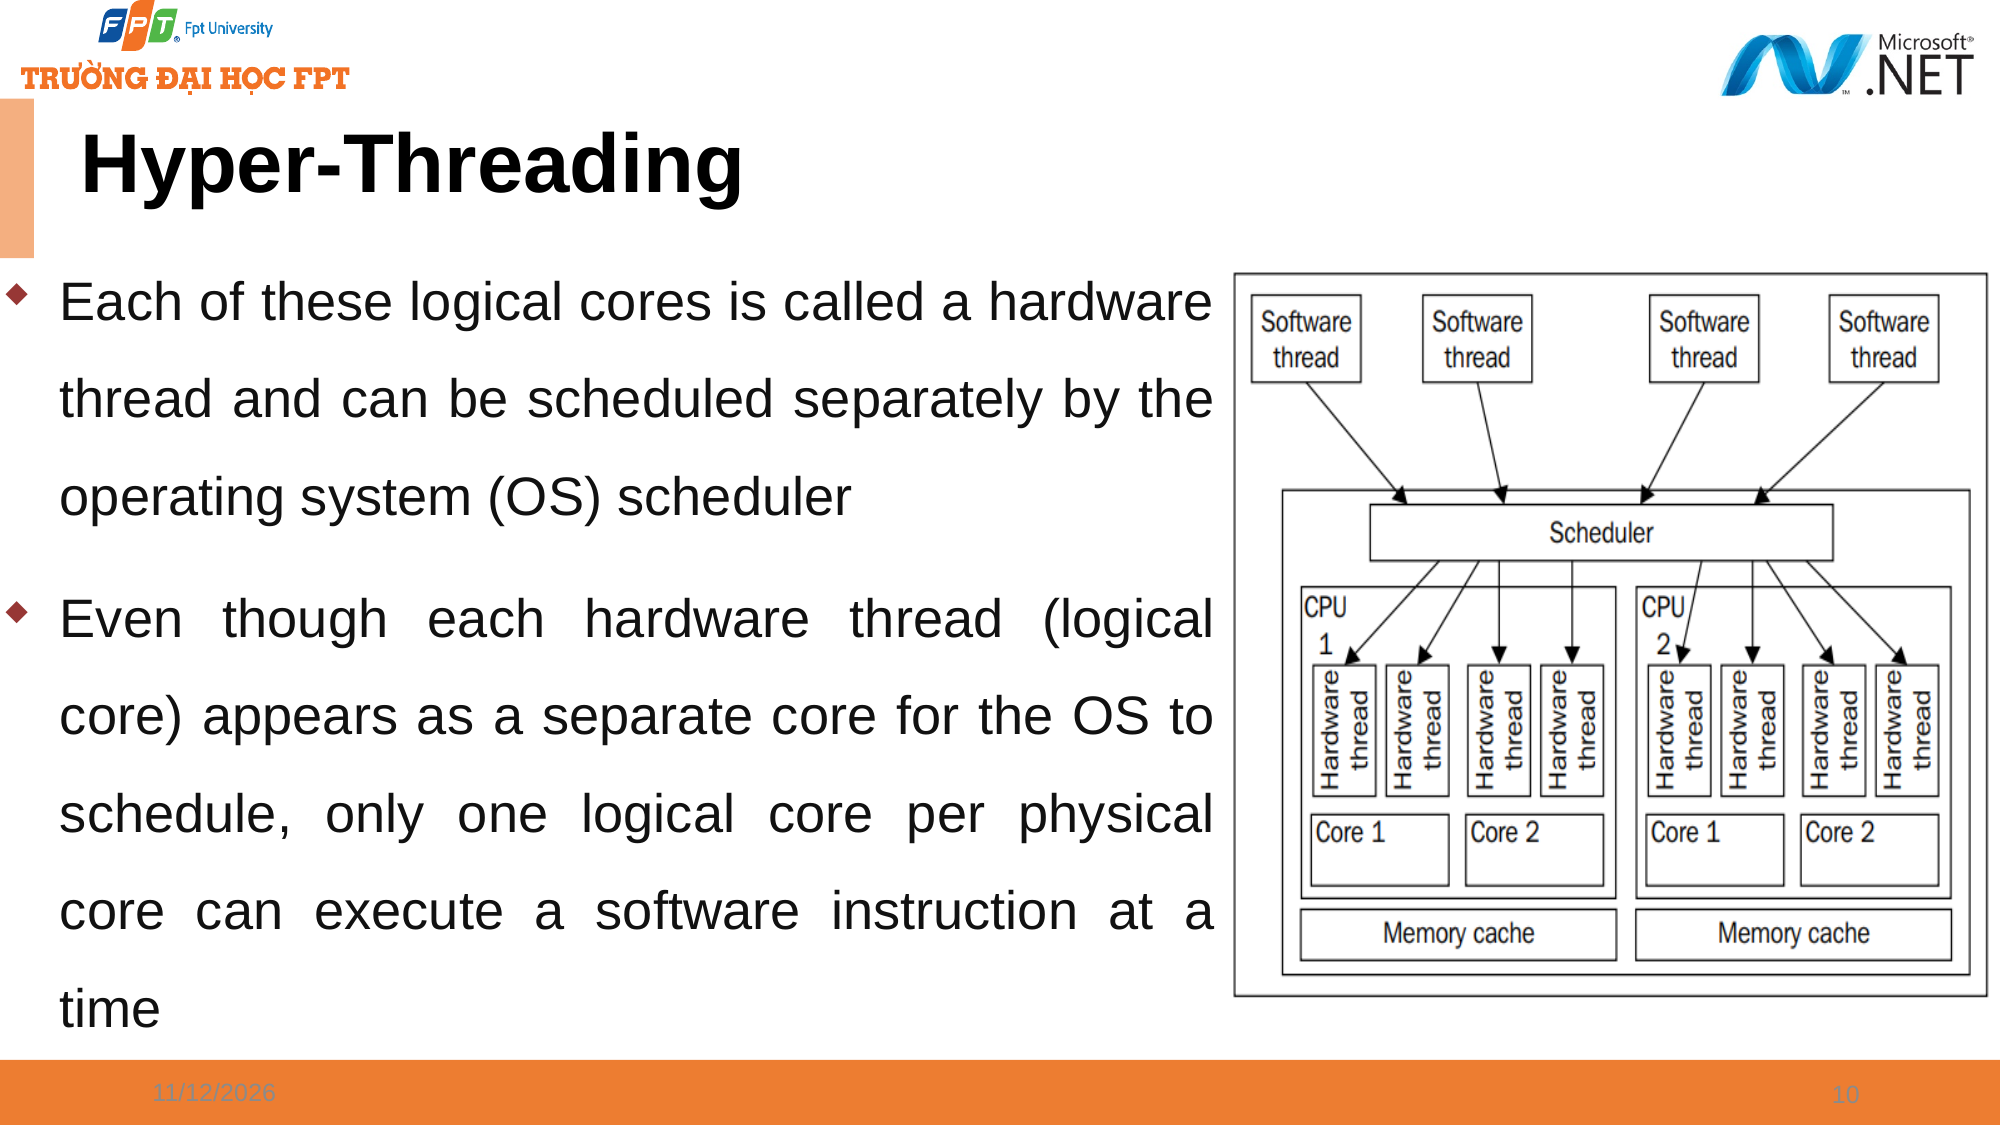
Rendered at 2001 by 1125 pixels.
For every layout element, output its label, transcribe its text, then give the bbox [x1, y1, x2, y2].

text_box Each of these logical cores is called a hardware thread and can be scheduled separately by the operating system (OS) scheduler Even though each hardware thread (logical core) appears as a separate core for the OS to schedule, only one logical core per physical core can execute a software instruction at a time [0, 226, 1231, 1046]
picture [1685, 0, 2001, 129]
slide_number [137, 1061, 588, 1122]
slide_number 10 [1424, 1063, 1875, 1123]
picture [1227, 262, 1991, 1002]
title Hyper-Threading [65, 118, 1952, 213]
